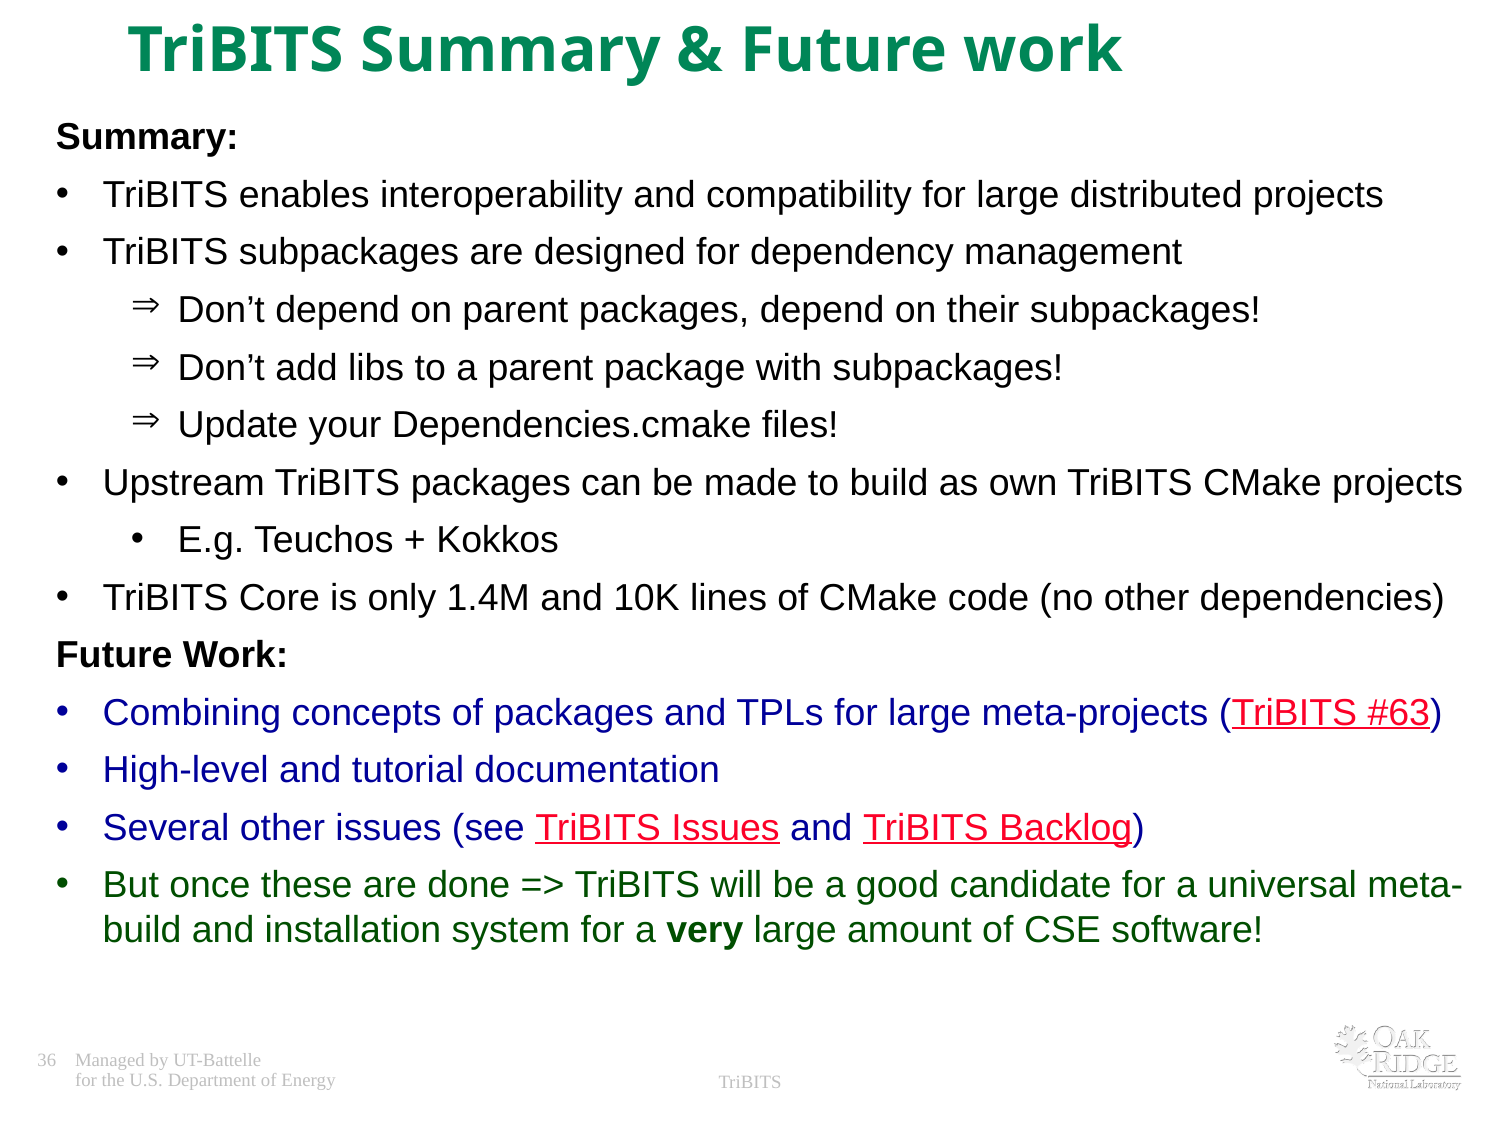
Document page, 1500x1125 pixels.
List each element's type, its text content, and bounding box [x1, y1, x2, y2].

title TriBITS Summary & Future work [112, 14, 1388, 78]
picture [1325, 1019, 1472, 1095]
text_box Summary: TriBITS enables interoperability and compatibility for large distributed projects TriBITS subpackages are designed for dependency management Don’t depend on parent packages, depend on their subpackages! Don’t add libs to a parent package with subpackages! Update your Dependencies.cmake files! Upstream TriBITS packages can be made to build as own TriBITS CMake projects E.g. Teuchos + Kokkos TriBITS Core is only 1.4M and 10K lines of CMake code (no other dependencies) Future Work: Combining concepts of packages and TPLs for large meta-projects (TriBITS #63) High-level and tutorial documentation Several other issues (see TriBITS Issues and TriBITS Backlog) But once these are done => TriBITS will be a good candidate for a universal meta-build and installation system for a very large amount of CSE software! [12, 105, 1481, 958]
